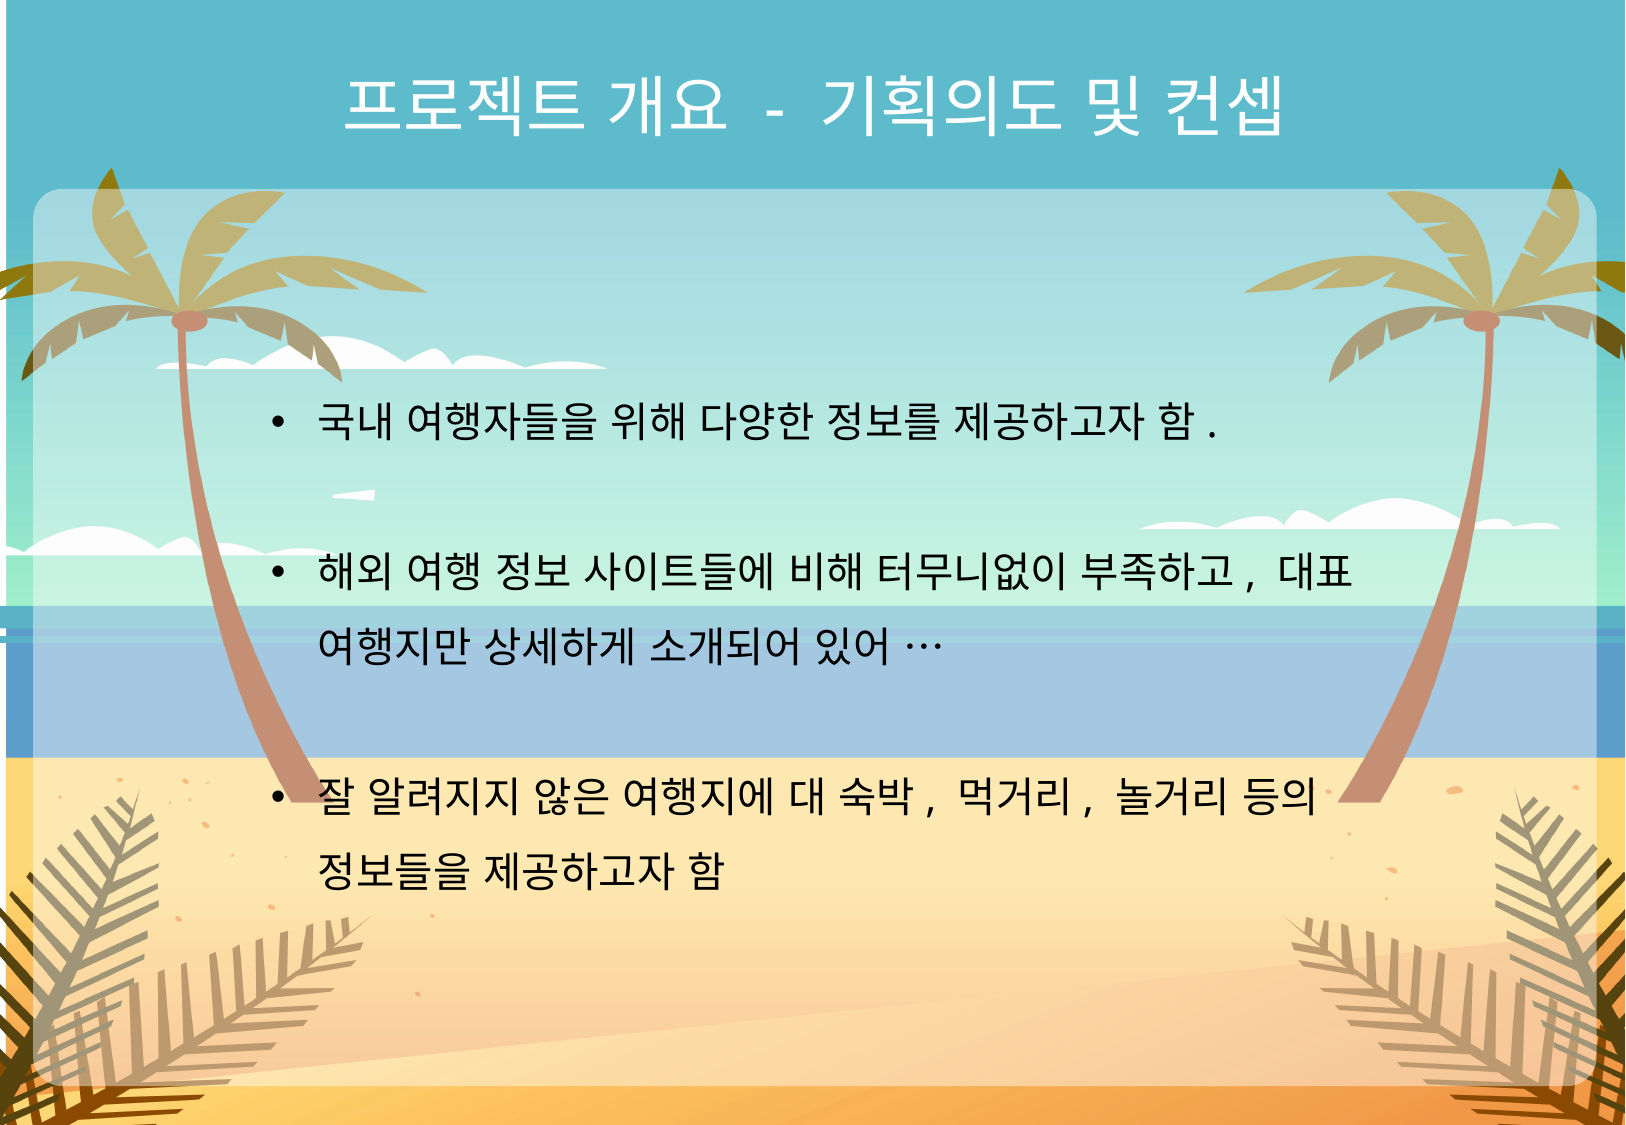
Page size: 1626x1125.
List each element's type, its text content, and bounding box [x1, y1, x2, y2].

picture [0, 0, 1626, 1125]
text_box [32, 187, 1598, 1088]
text_box 프로젝트 개요 - 기획의도 및 컨셉 [200, 57, 1430, 153]
text_box 국내 여행자들을 위해 다양한 정보를 제공하고자 함. 해외 여행 정보 사이트들에 비해 터무니없이 부족하고, 대표 여행지만 상세하게 소개되어 있어 … 잘 알려지지 않은 여행지에 대 숙박, 먹거리, 놀거리 등의 정보들을 제공하고자 함 [256, 363, 1369, 904]
